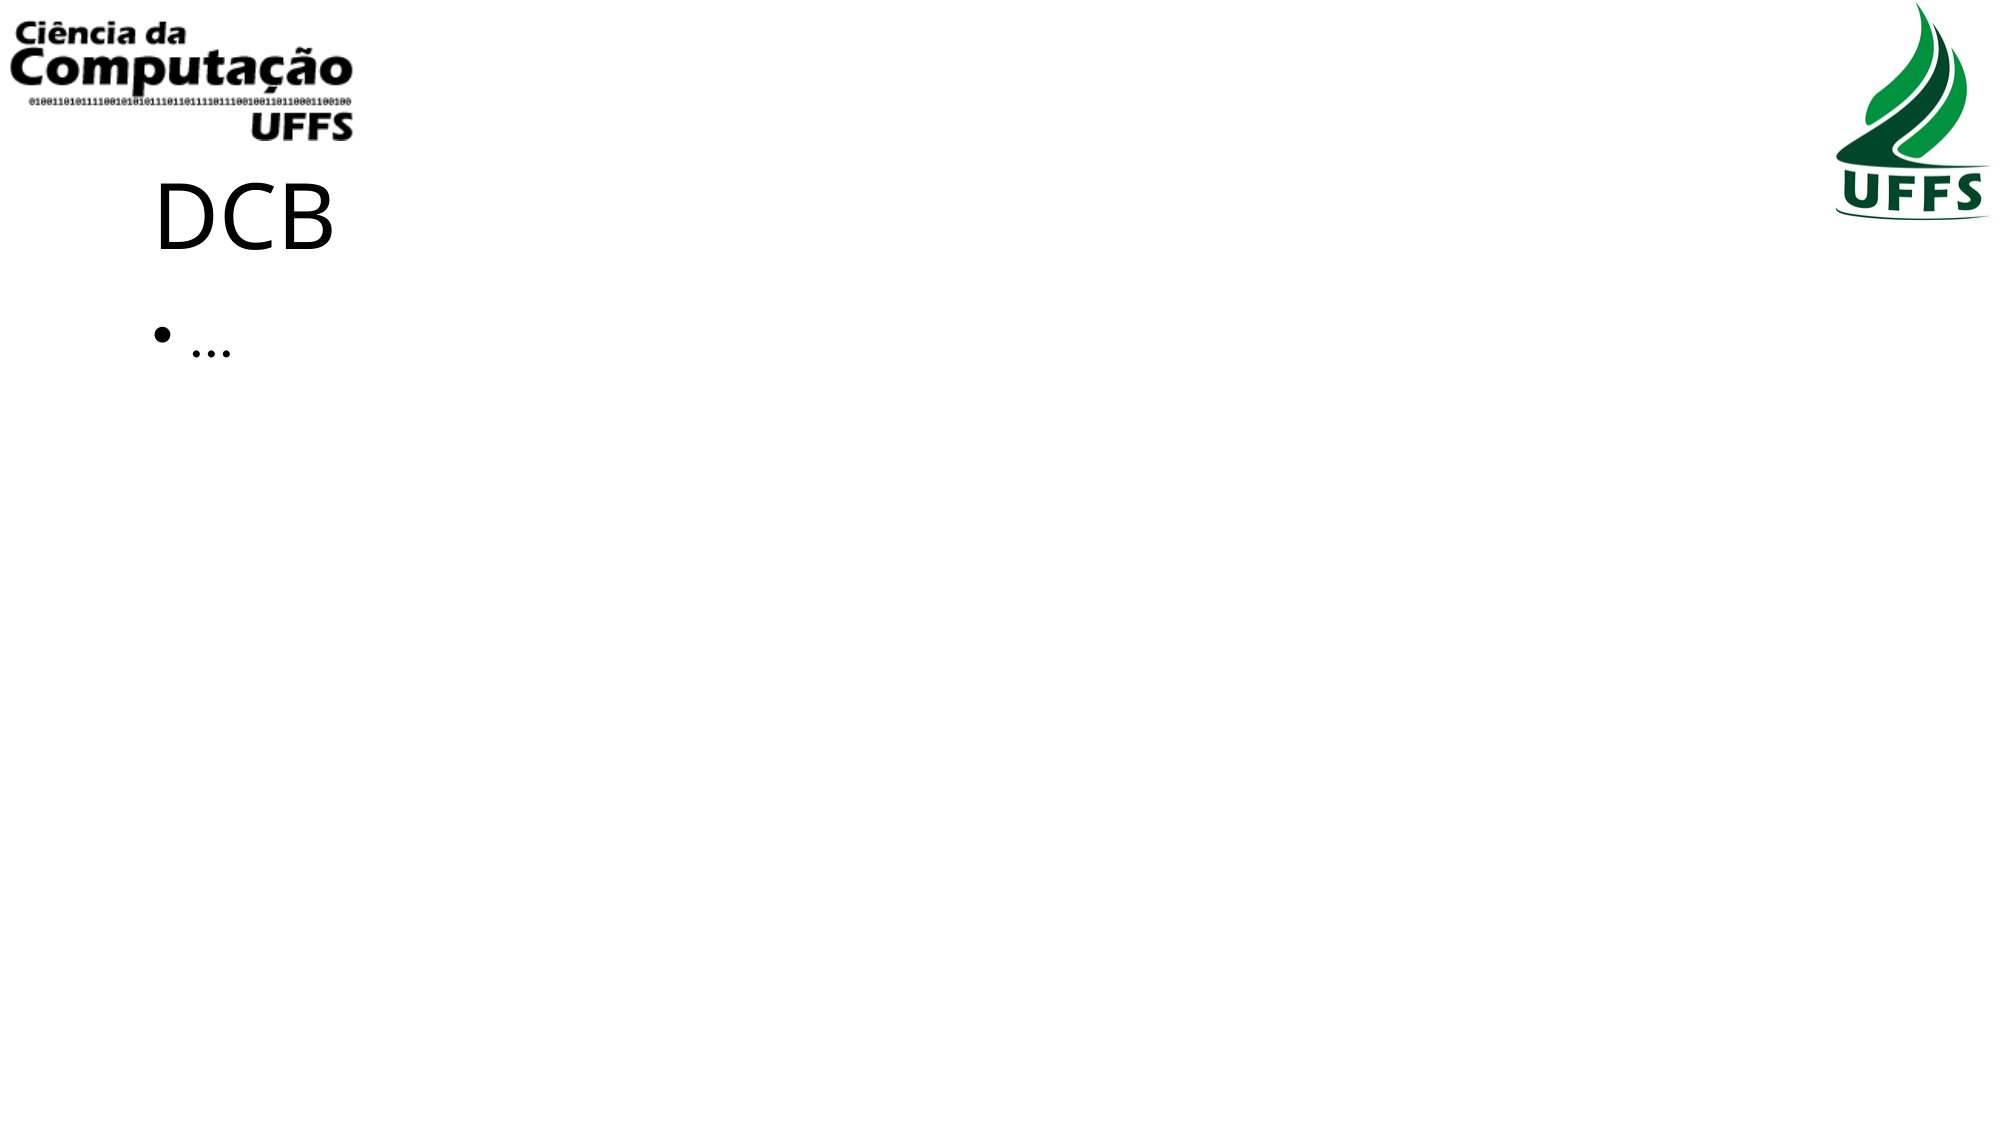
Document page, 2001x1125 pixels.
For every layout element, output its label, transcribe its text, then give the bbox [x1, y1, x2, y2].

picture [1832, 0, 2000, 226]
picture [9, 0, 356, 141]
title DCB [137, 111, 1863, 299]
list ... [137, 299, 1863, 1014]
